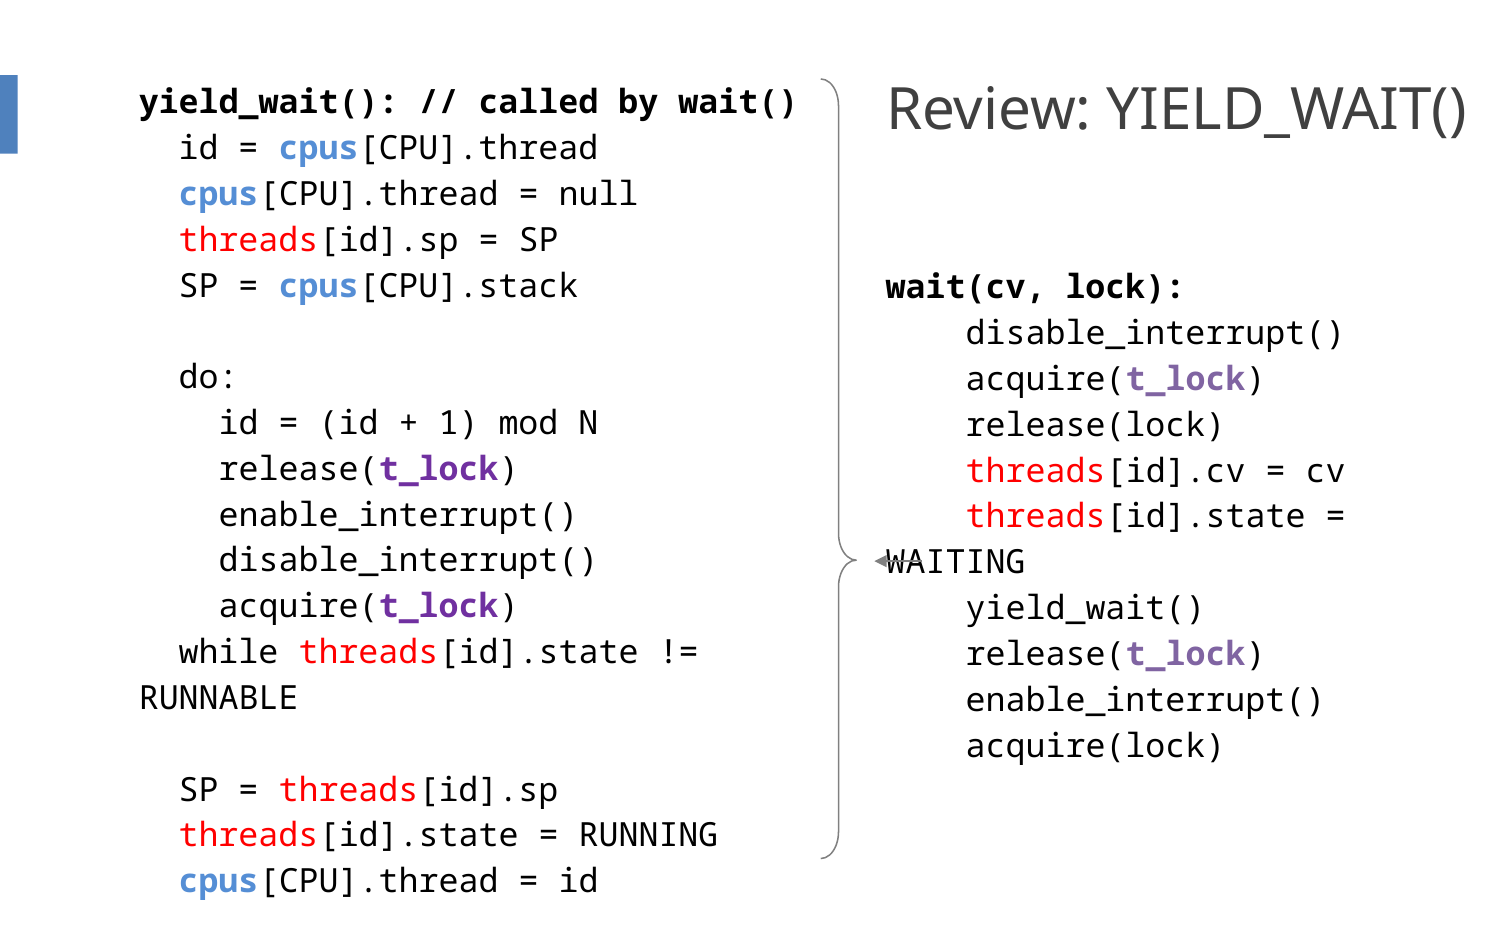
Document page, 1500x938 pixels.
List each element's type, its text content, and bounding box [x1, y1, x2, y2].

text_box [820, 78, 858, 860]
title Review: YIELD_WAIT() [871, 27, 1500, 185]
text_box yield_wait(): // called by wait() id = cpus[CPU].thread cpus[CPU].thread = null threads[id].sp = SP SP = cpus[CPU].stack do: id = (id + 1) mod N release(t_lock) enable_interrupt() disable_interrupt() acquire(t_lock) while threads[id].state != RUNNABLE SP = threads[id].sp threads[id].state = RUNNING cpus[CPU].thread = id [123, 67, 874, 907]
text_box wait(cv, lock): disable_interrupt() acquire(t_lock) release(lock) threads[id].cv = cv threads[id].state = WAITING yield_wait() release(t_lock) enable_interrupt() acquire(lock) [870, 252, 1500, 772]
